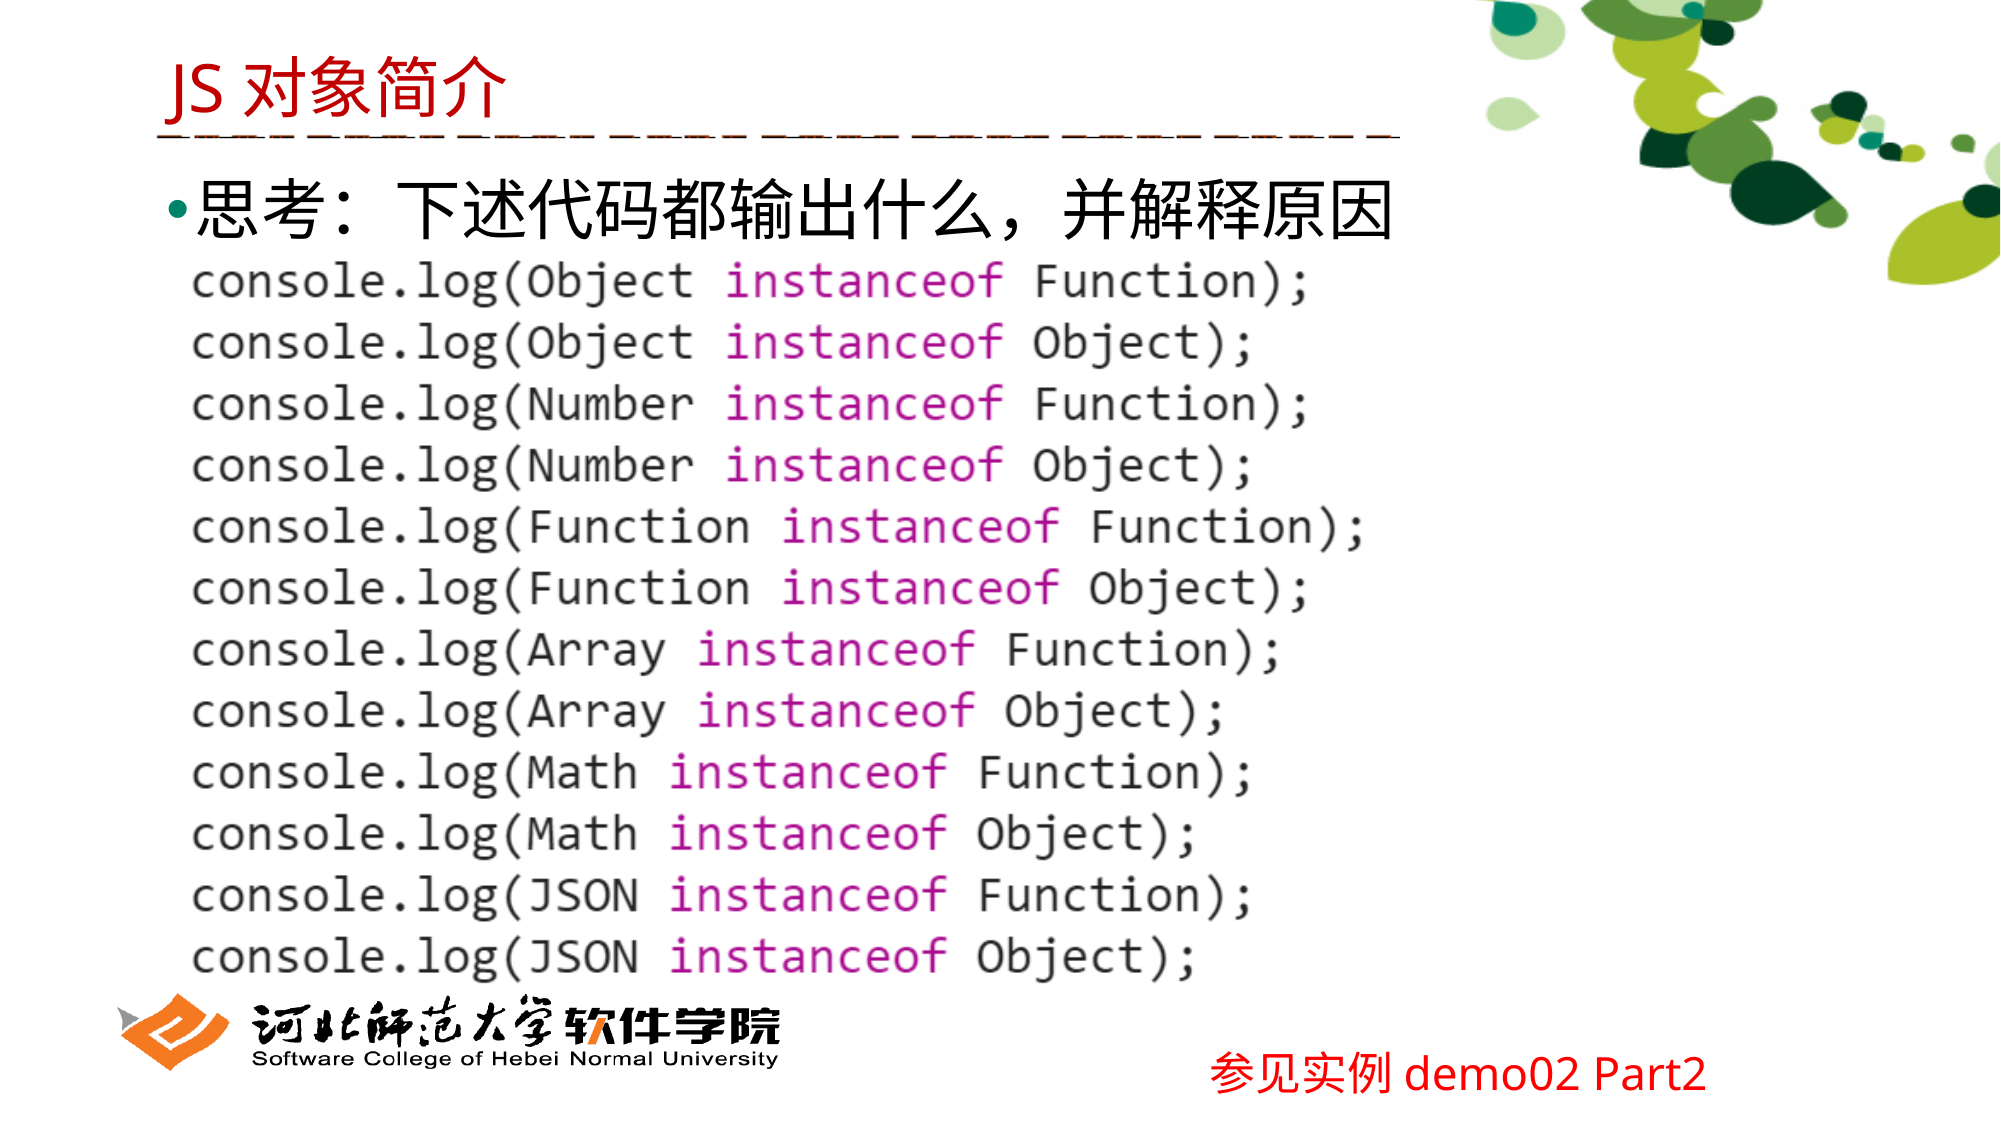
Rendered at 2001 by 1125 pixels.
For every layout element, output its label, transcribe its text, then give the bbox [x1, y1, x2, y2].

list JS对象简介 [155, 38, 1806, 120]
picture [0, 0, 2001, 1125]
list 思考：下述代码都输出什么，并解释原因 [152, 128, 1776, 1088]
text_box 参见实例demo02 Part2 [1195, 1037, 1742, 1108]
